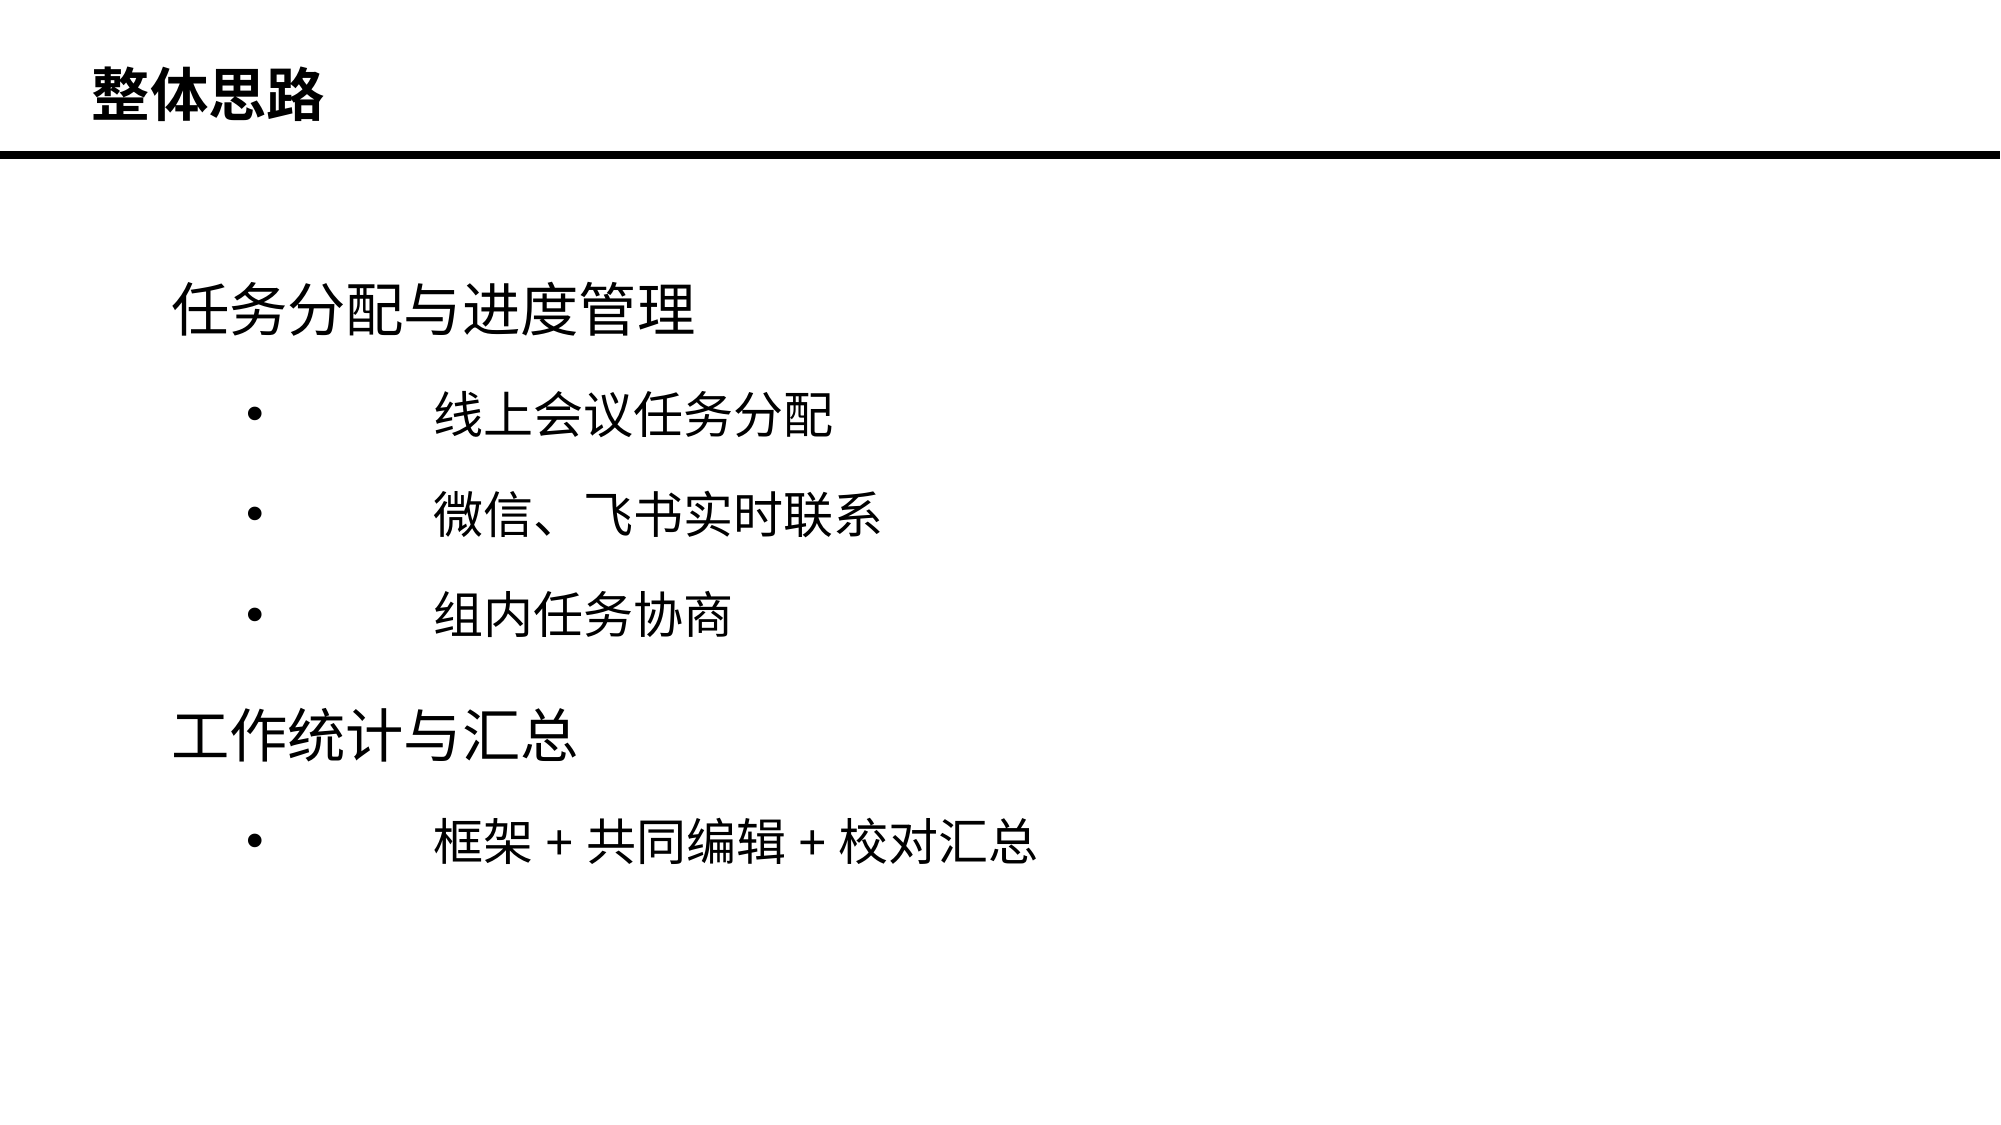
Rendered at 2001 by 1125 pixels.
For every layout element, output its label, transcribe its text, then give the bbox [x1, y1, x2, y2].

list 任务分配与进度管理 线上会议任务分配 微信、飞书实时联系 组内任务协商 工作统计与汇总 框架+共同编辑+校对汇总 [156, 230, 1921, 1009]
text_box 整体思路 [77, 51, 340, 136]
